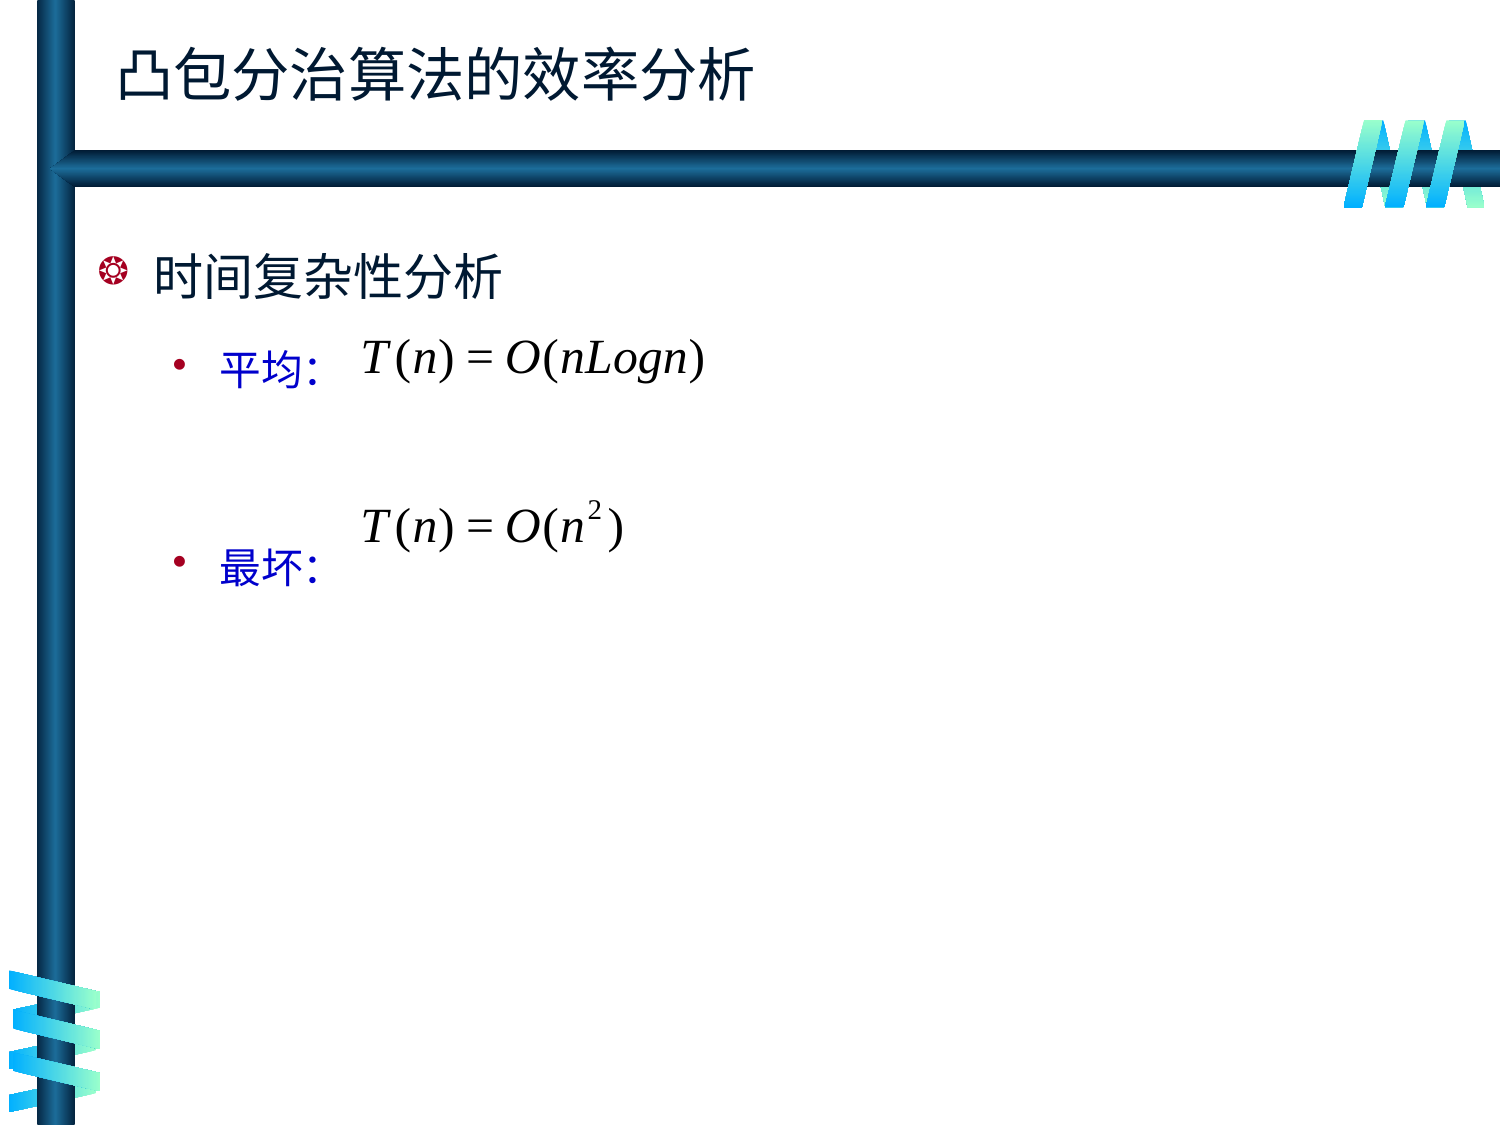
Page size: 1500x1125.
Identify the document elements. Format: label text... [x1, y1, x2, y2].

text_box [355, 328, 713, 394]
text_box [355, 488, 634, 563]
title 凸包分治算法的效率分析 [100, 31, 1476, 116]
list 时间复杂性分析 平均： 最坏： [82, 202, 1298, 740]
